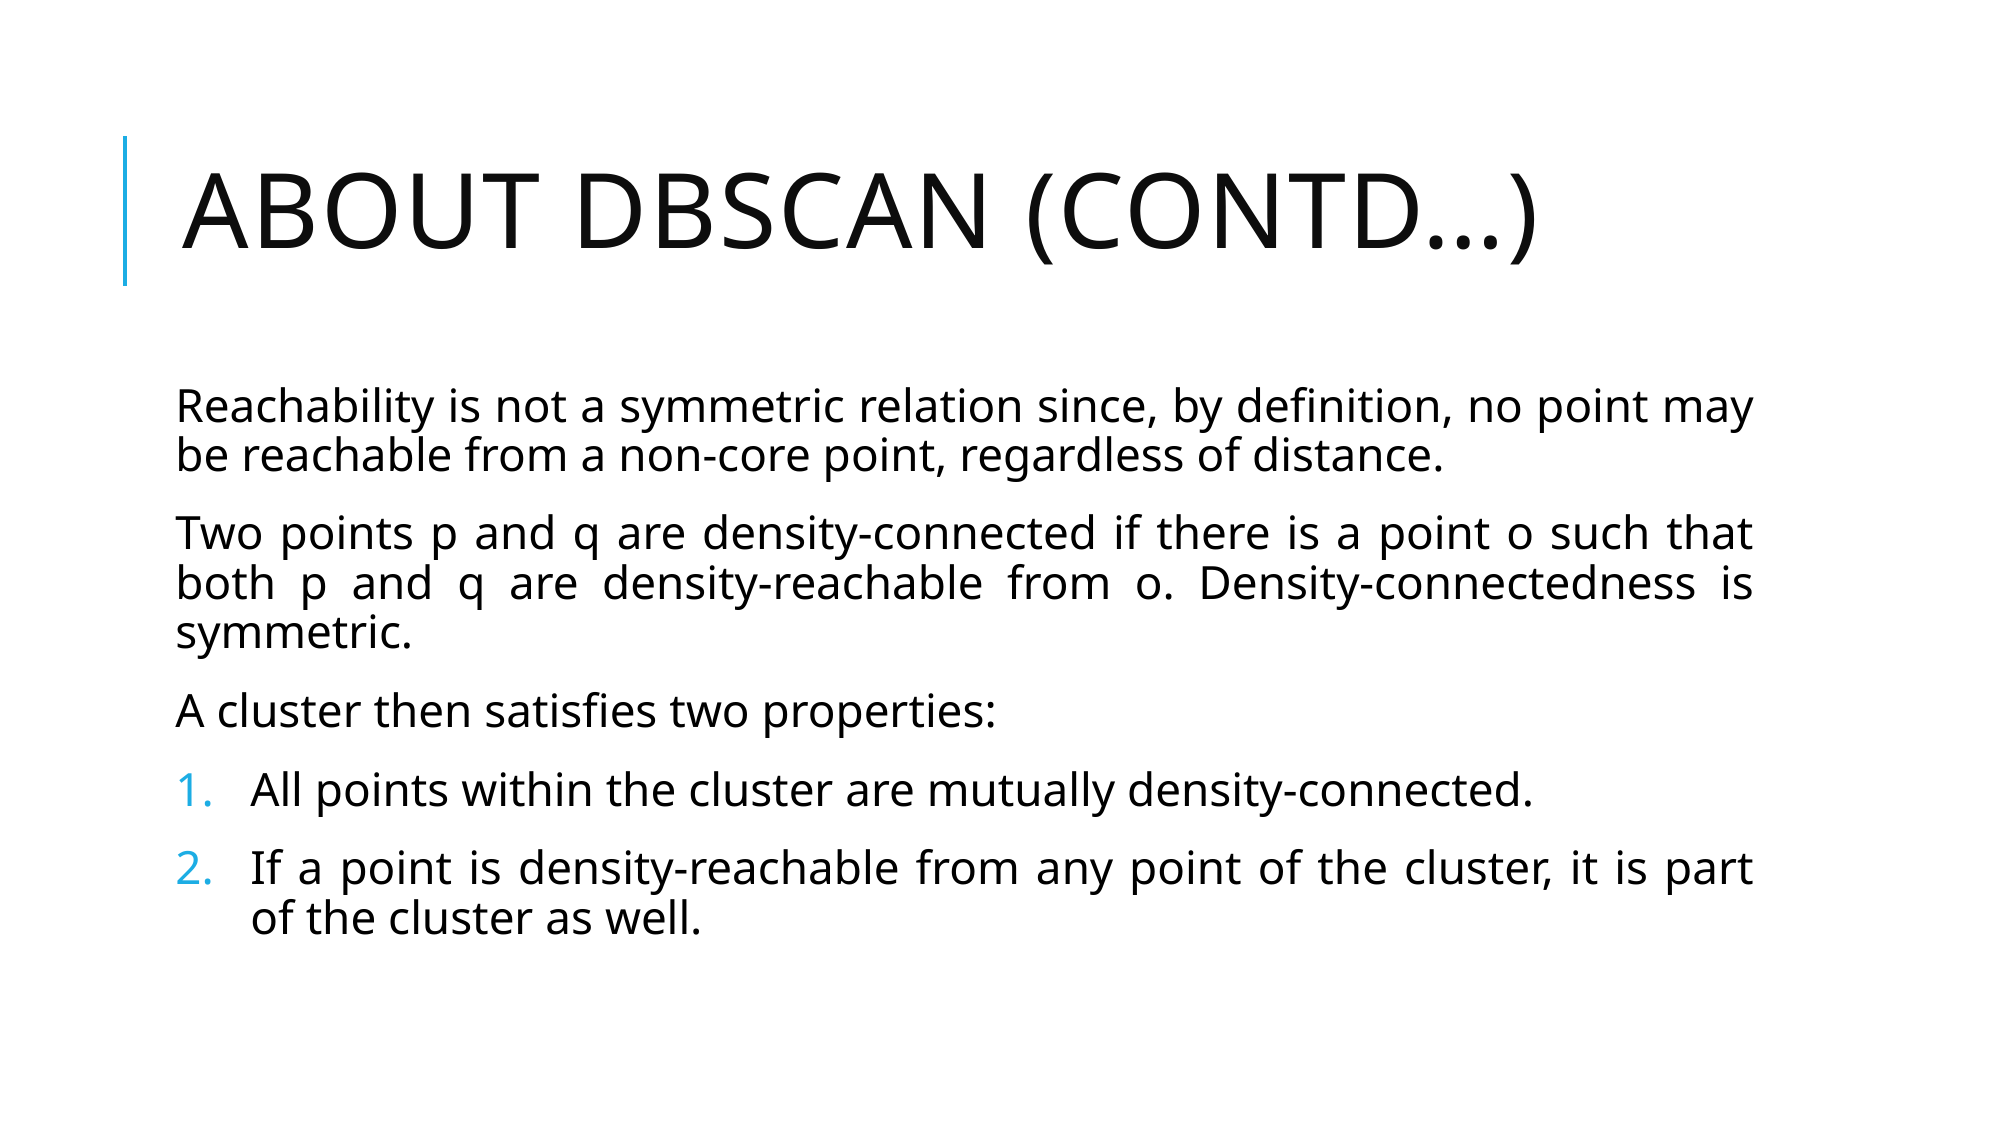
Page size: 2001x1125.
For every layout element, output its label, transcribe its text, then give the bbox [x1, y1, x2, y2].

title About DBSCAN (contd…) [168, 96, 1763, 342]
list Reachability is not a symmetric relation since, by definition, no point may be reachable from a non-core point, regardless of distance. Two points p and q are density-connected if there is a point o such that both p and q are density-reachable from o. Density-connectedness is symmetric. A cluster then satisfies two properties: All points within the cluster are mutually density-connected. If a point is density-reachable from any point of the cluster, it is part of the cluster as well. [168, 375, 1763, 1035]
